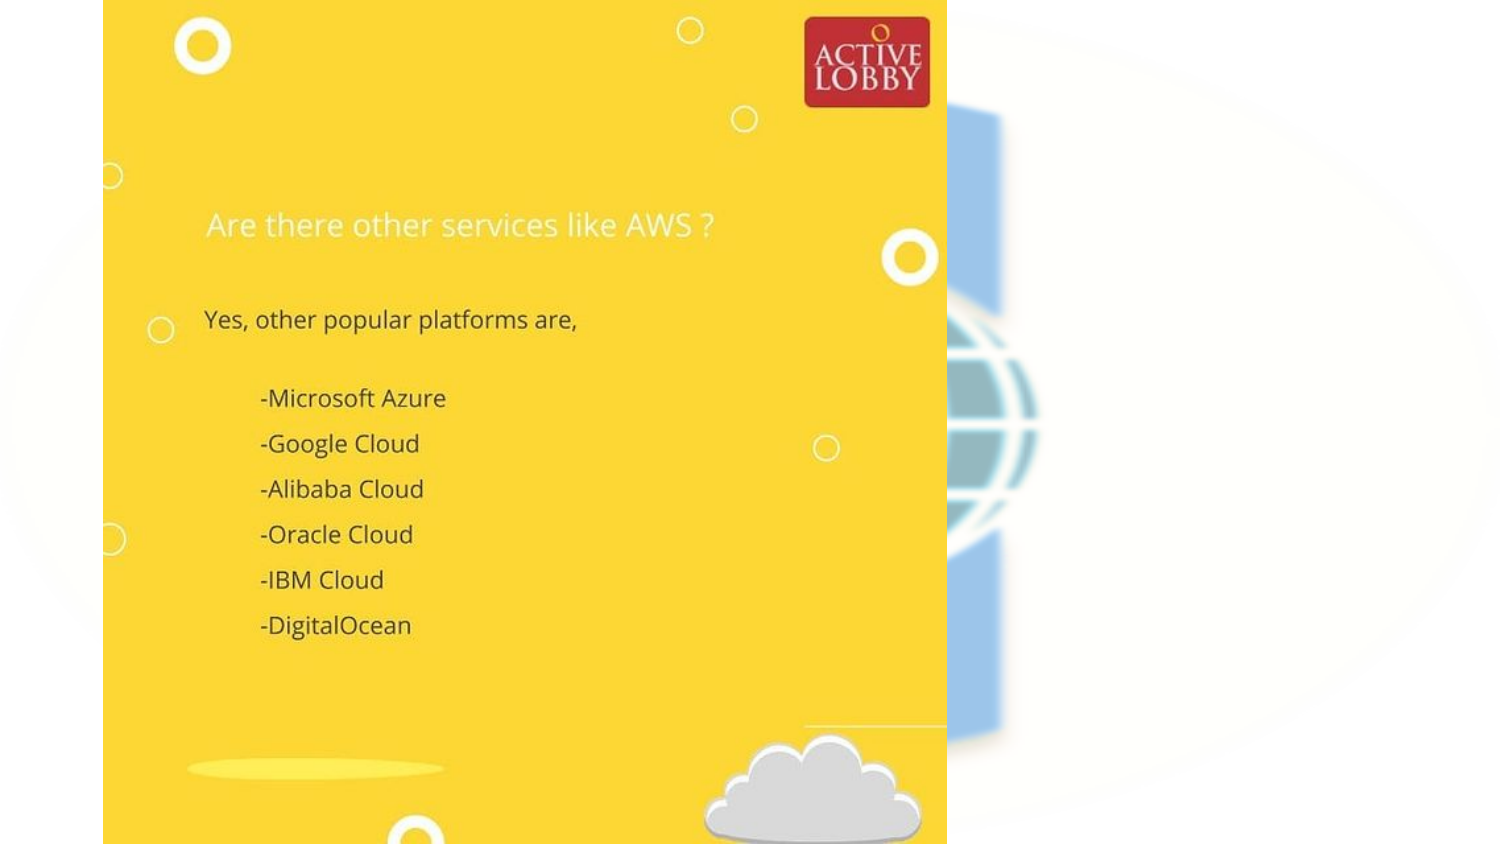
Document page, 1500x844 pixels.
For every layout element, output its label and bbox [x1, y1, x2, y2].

picture [102, 0, 948, 844]
